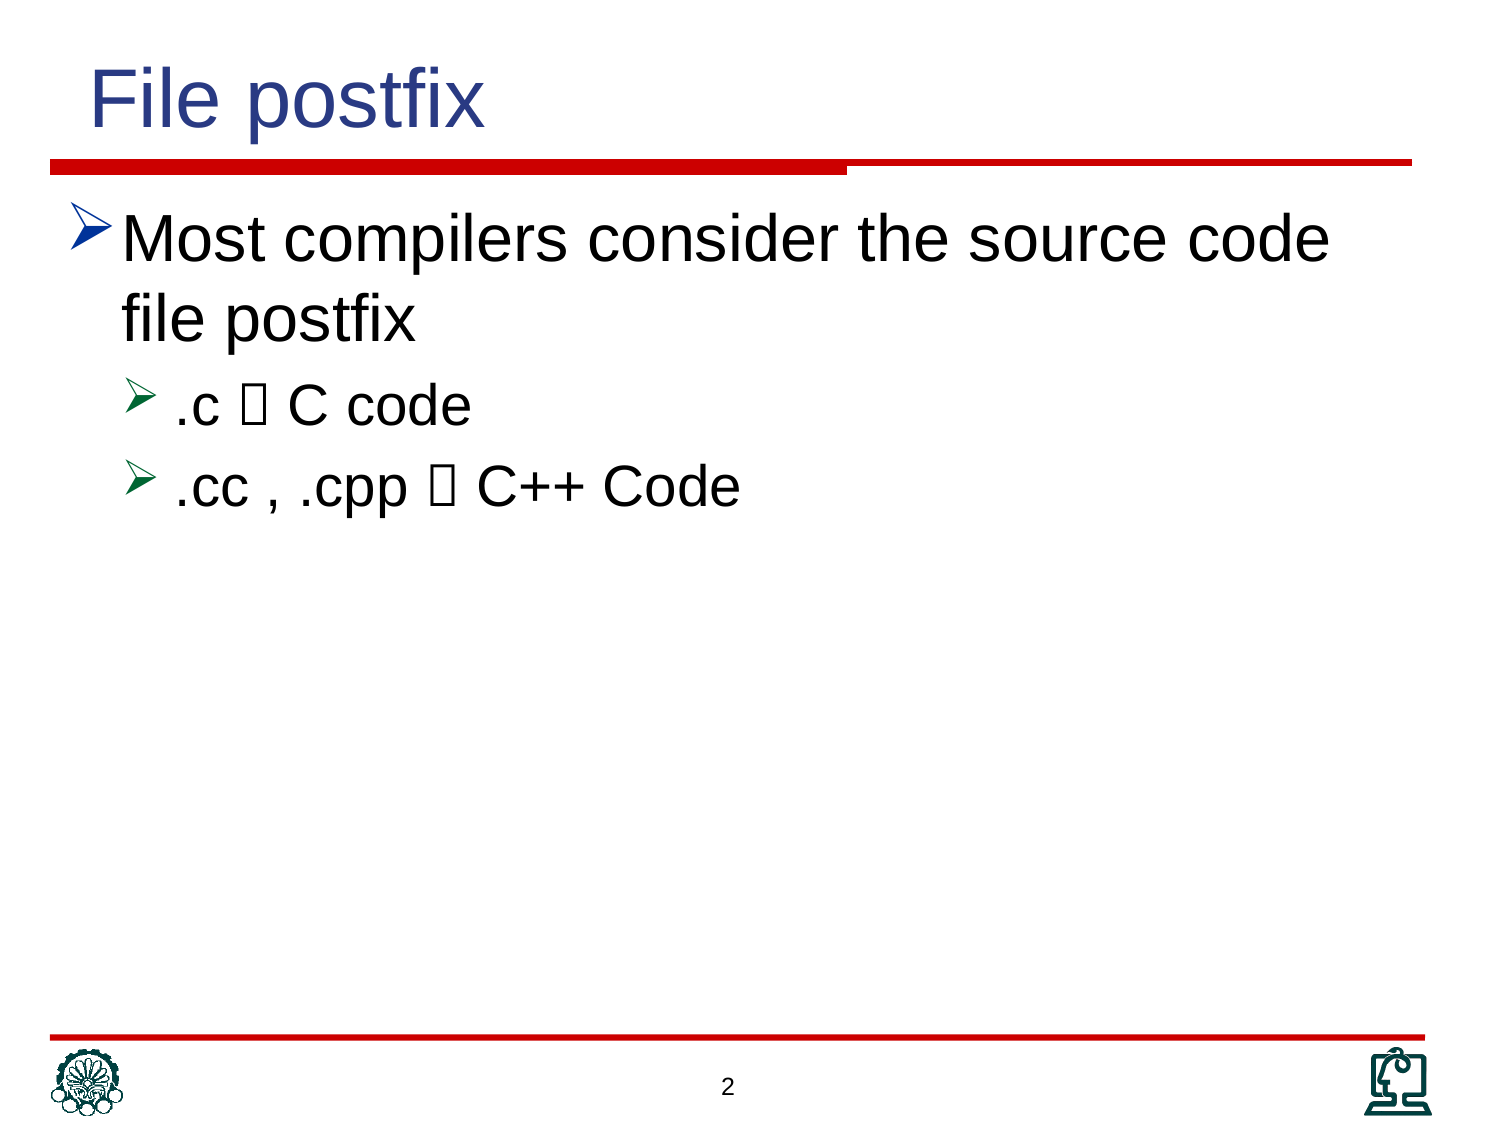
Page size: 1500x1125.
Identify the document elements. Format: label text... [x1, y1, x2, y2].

list Most compilers consider the source code file postfix .c  C code .cc , .cpp  C++ Code [50, 187, 1425, 1038]
slide_number 2 [649, 1062, 751, 1103]
title File postfix [73, 26, 1374, 152]
picture [1362, 1045, 1438, 1119]
picture [50, 1047, 125, 1118]
